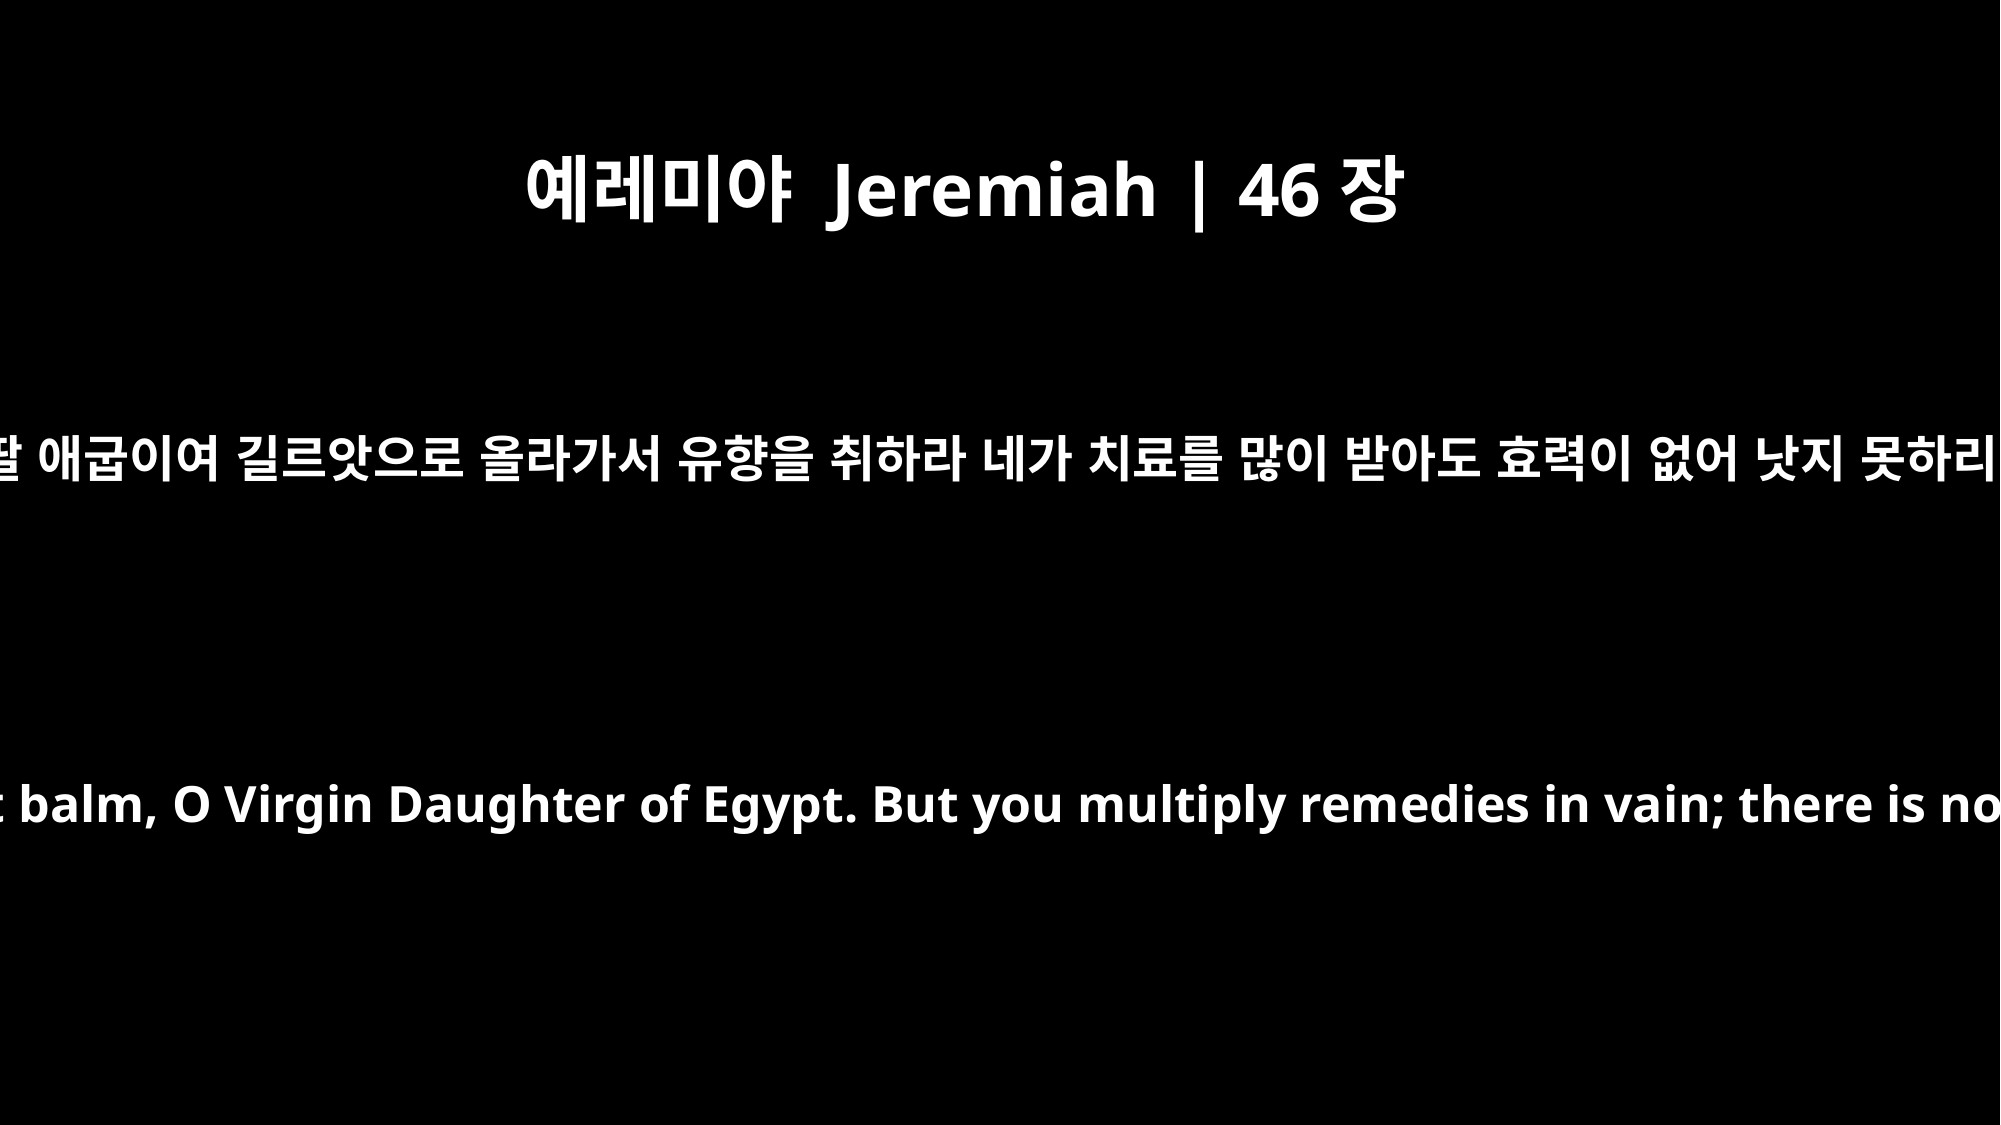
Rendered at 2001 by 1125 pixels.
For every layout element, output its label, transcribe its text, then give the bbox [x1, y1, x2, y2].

text_box "Go up to Gilead and get balm, O Virgin Daughter of Egypt. But you multiply remedies in vain; there is no healing for you. [0, 764, 2000, 840]
text_box 11 처녀 딸 애굽이여 길르앗으로 올라가서 유향을 취하라 네가 치료를 많이 받아도 효력이 없어 낫지 못하리라 [0, 359, 2000, 495]
text_box 예레미야 Jeremiah | 46장 [510, 136, 1422, 239]
